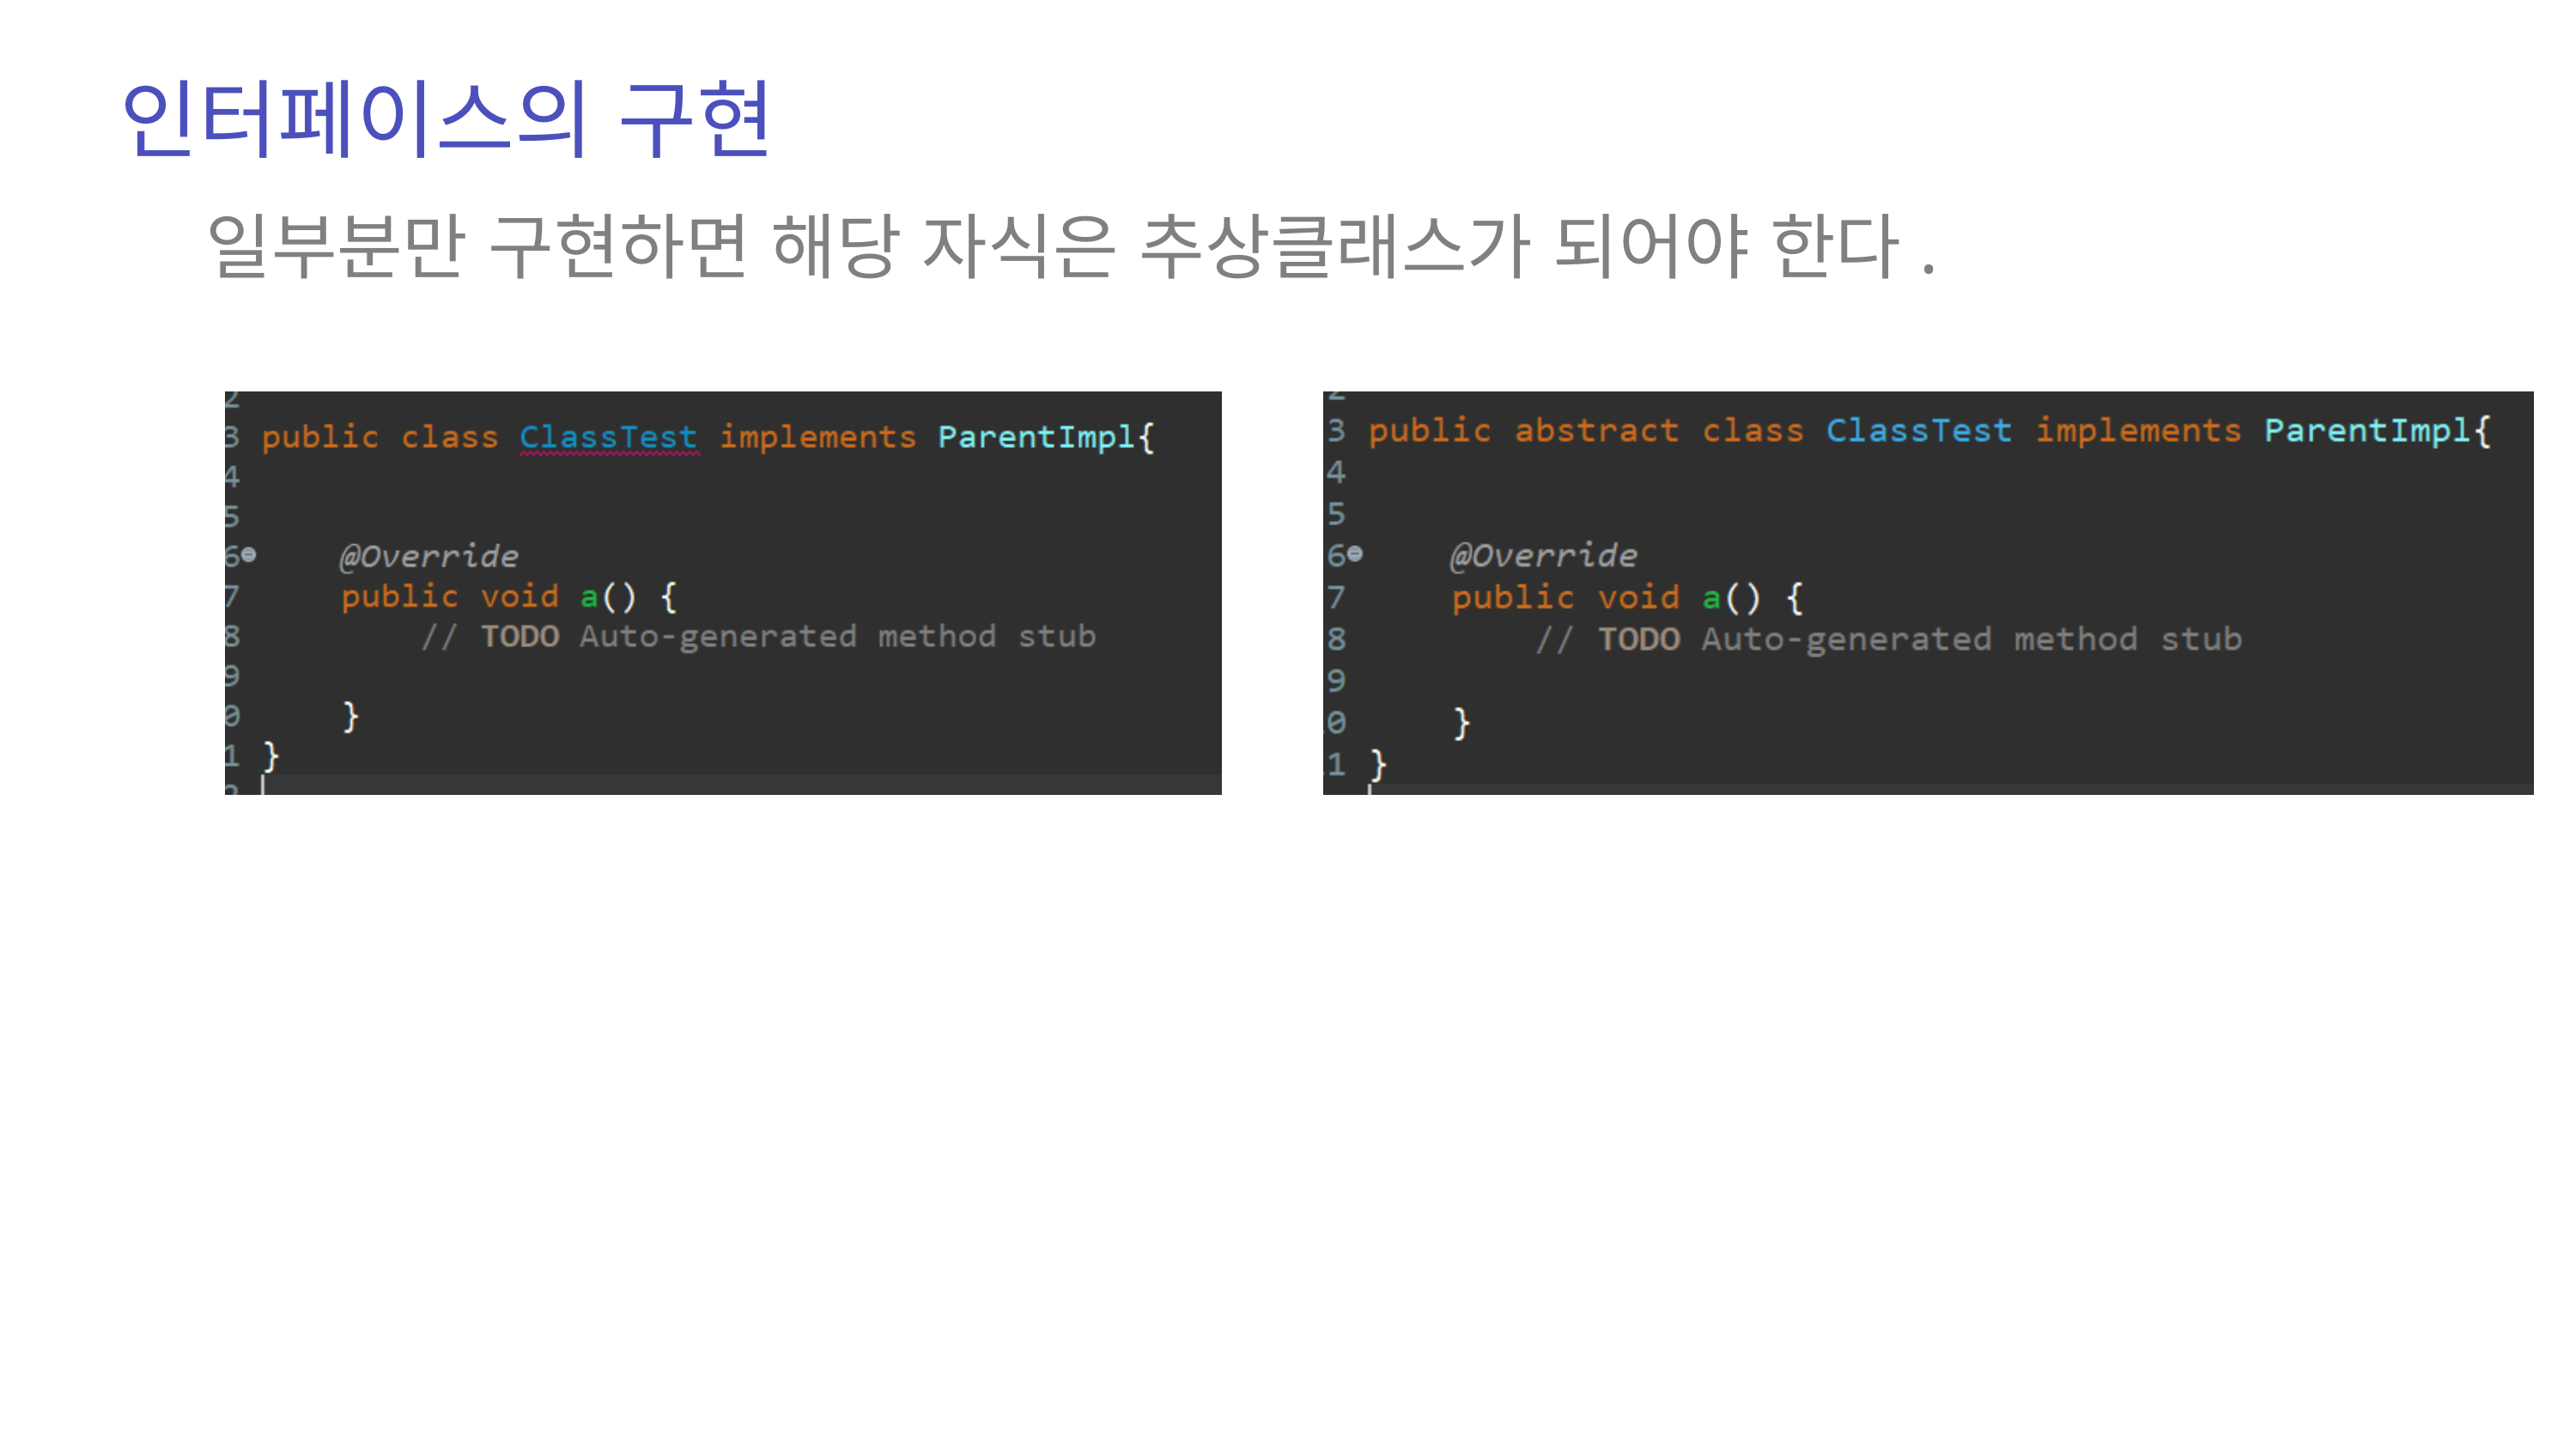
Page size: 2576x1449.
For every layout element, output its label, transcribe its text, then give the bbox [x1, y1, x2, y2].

text_box 인터페이스의 구현 [106, 58, 891, 175]
text_box 일부분만 구현하면 해당 자식은 추상클래스가 되어야 한다. [193, 195, 2351, 294]
picture [225, 391, 1222, 795]
picture [1323, 391, 2534, 795]
